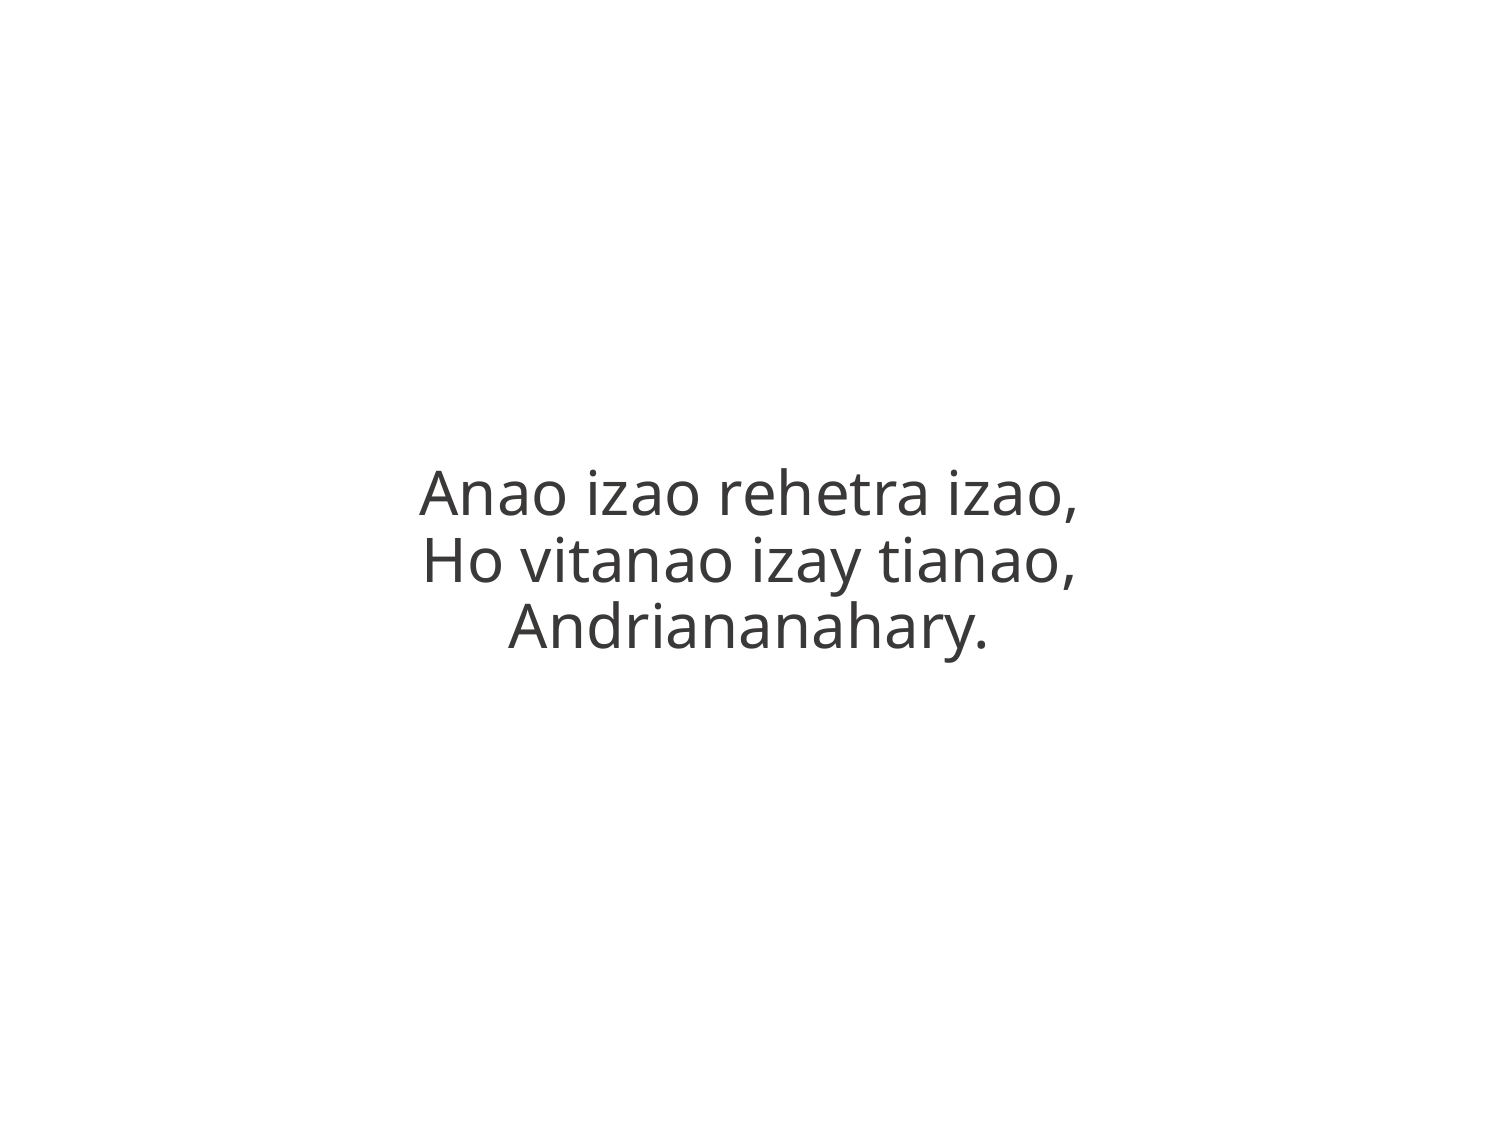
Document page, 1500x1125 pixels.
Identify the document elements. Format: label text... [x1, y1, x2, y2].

title Anao izao rehetra izao, Ho vitanao izay tianao, Andriananahary. [0, 453, 1500, 672]
